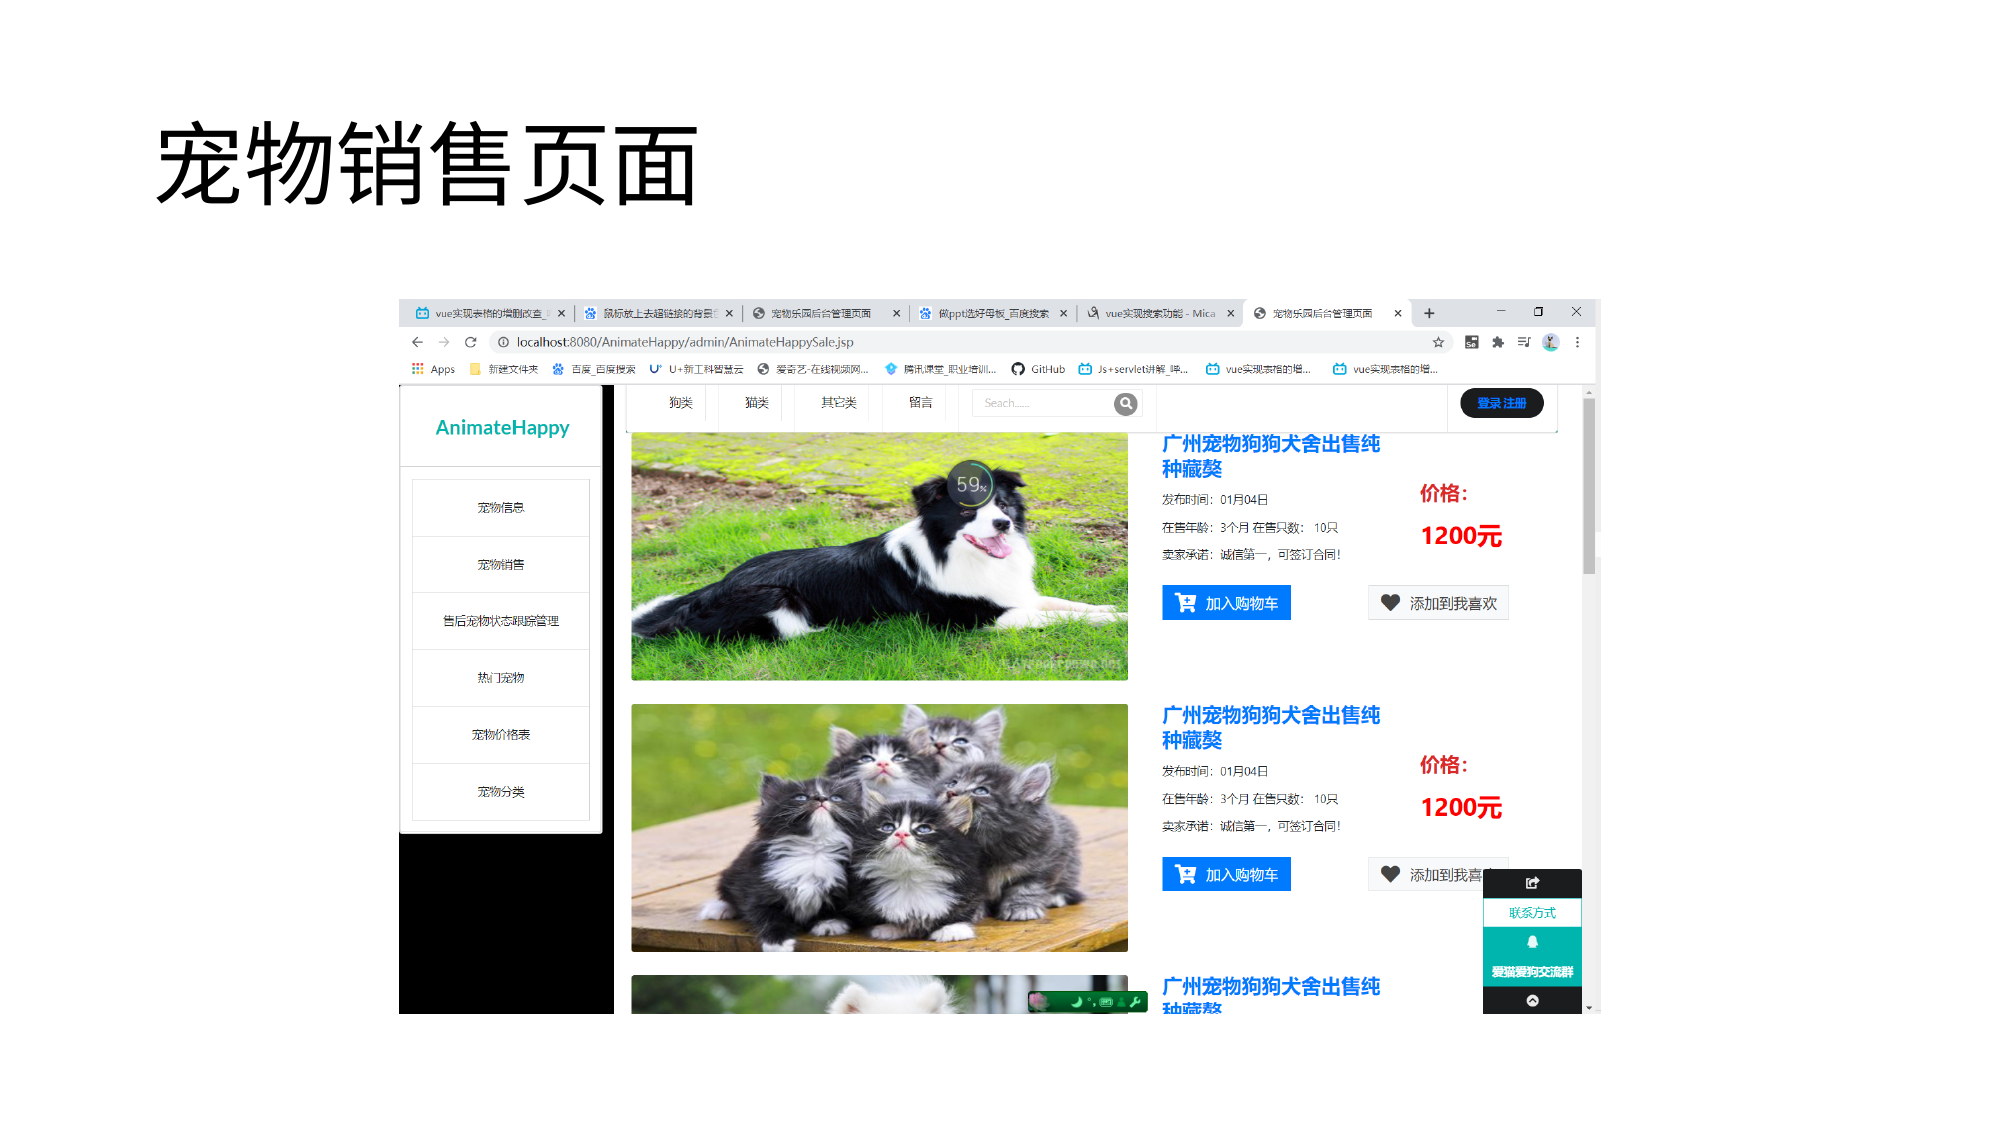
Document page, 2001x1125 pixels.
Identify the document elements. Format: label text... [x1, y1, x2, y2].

title 宠物销售页面 [137, 59, 1863, 278]
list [399, 299, 1601, 1014]
